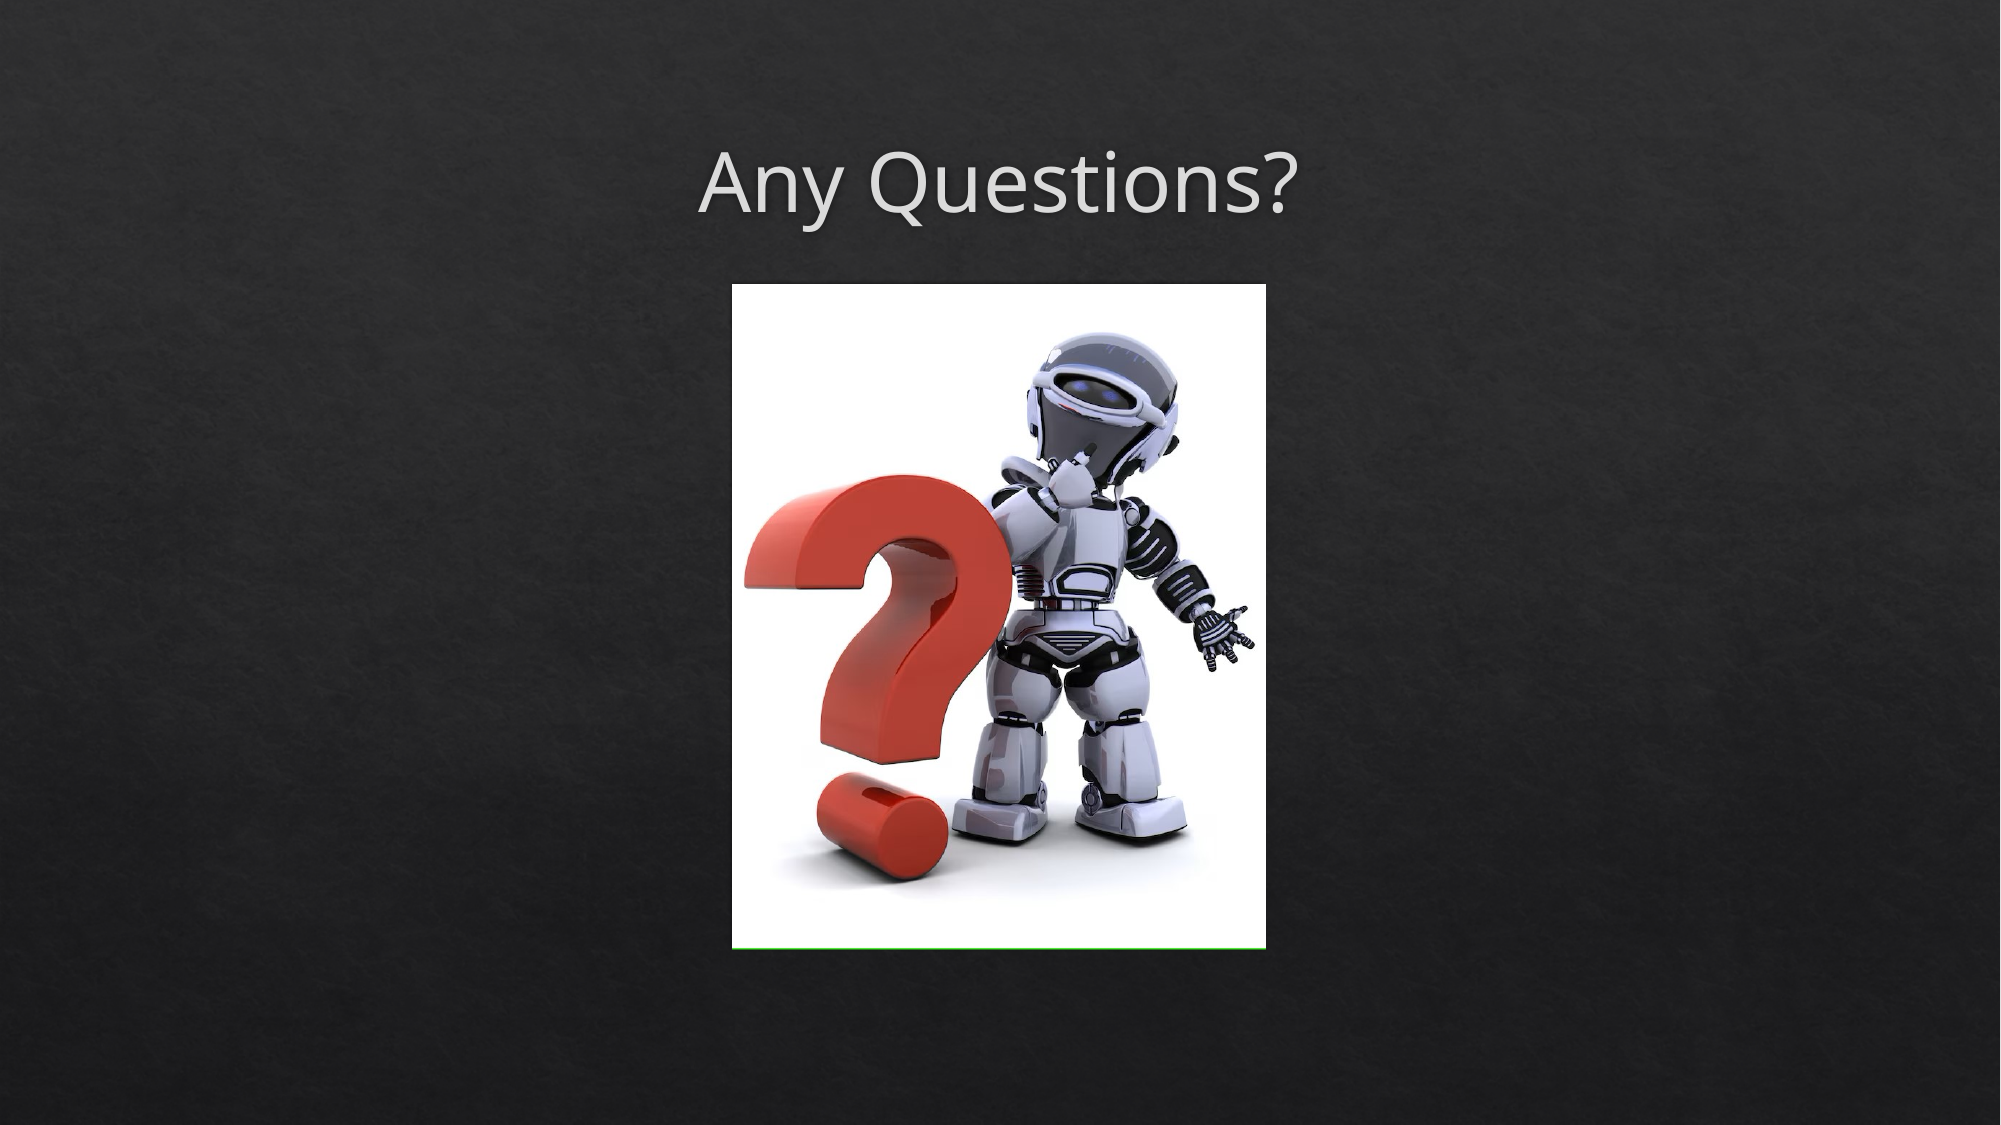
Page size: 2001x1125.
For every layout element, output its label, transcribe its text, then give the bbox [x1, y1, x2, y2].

title Any Questions? [149, 99, 1849, 260]
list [732, 283, 1266, 951]
